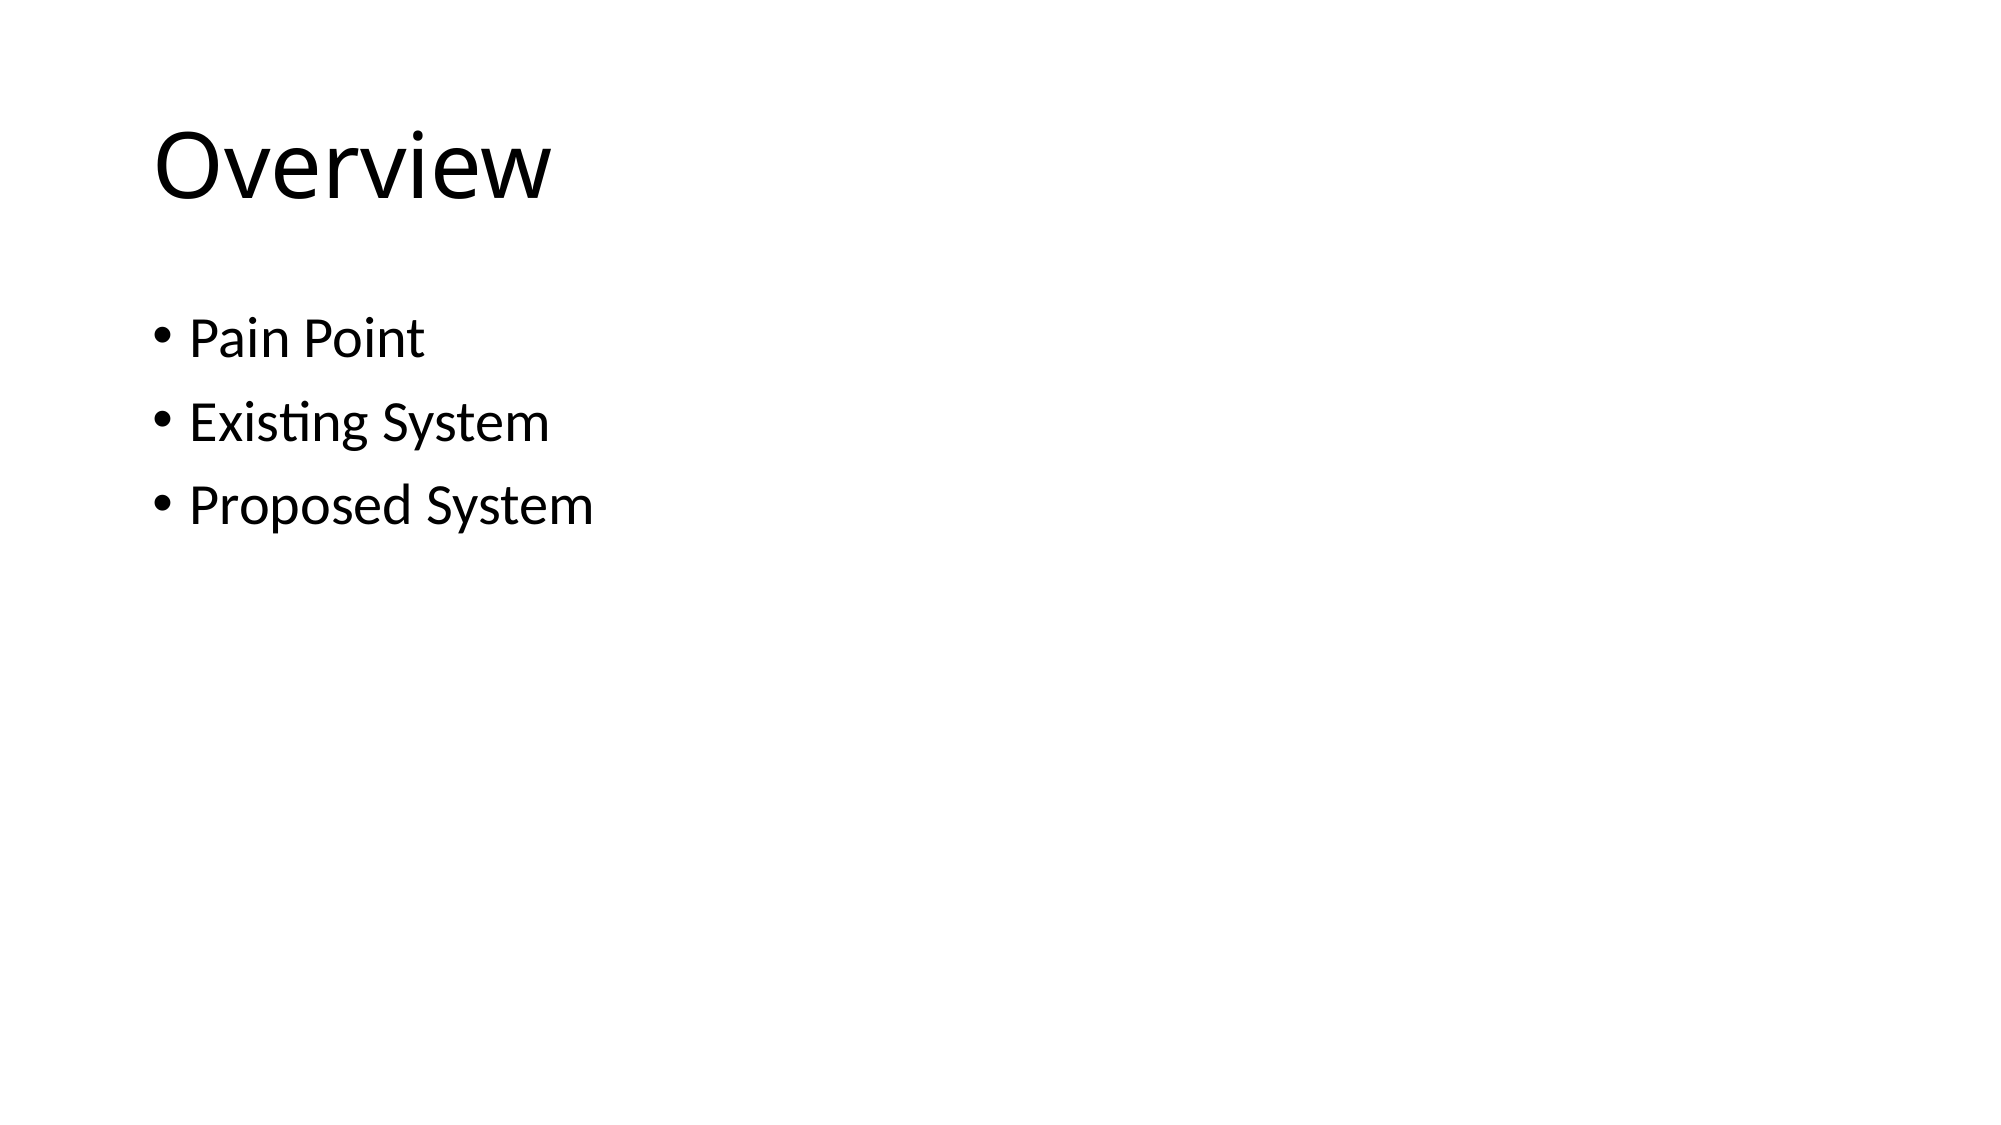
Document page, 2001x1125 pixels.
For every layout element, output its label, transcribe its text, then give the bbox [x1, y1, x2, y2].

title Overview [137, 59, 1863, 278]
list Pain Point Existing System Proposed System [137, 299, 1863, 1014]
